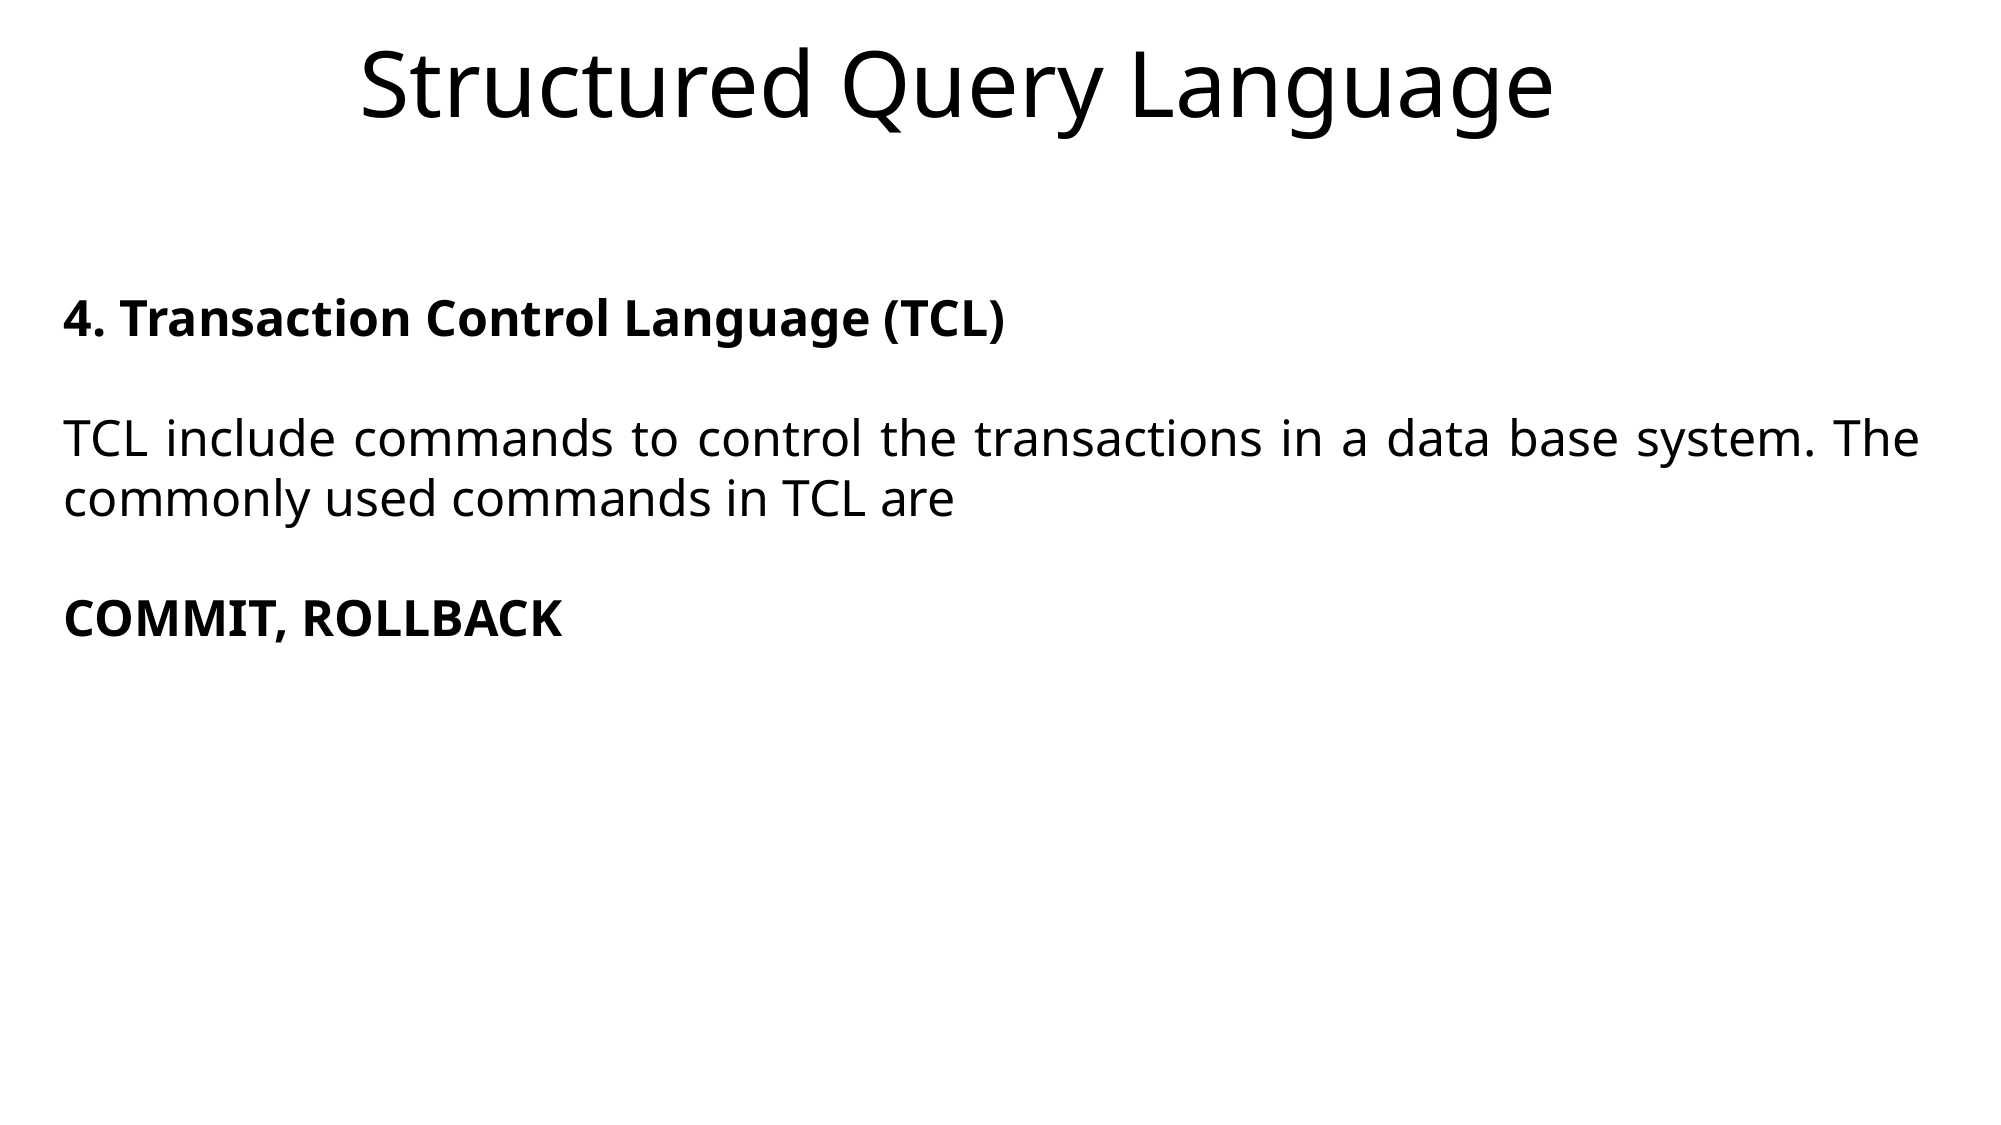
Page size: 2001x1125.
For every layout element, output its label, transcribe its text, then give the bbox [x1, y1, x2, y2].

text_box 4. Transaction Control Language (TCL) TCL include commands to control the transactions in a data base system. The commonly used commands in TCL are COMMIT, ROLLBACK [49, 279, 1937, 775]
text_box Structured Query Language [344, 18, 1573, 143]
